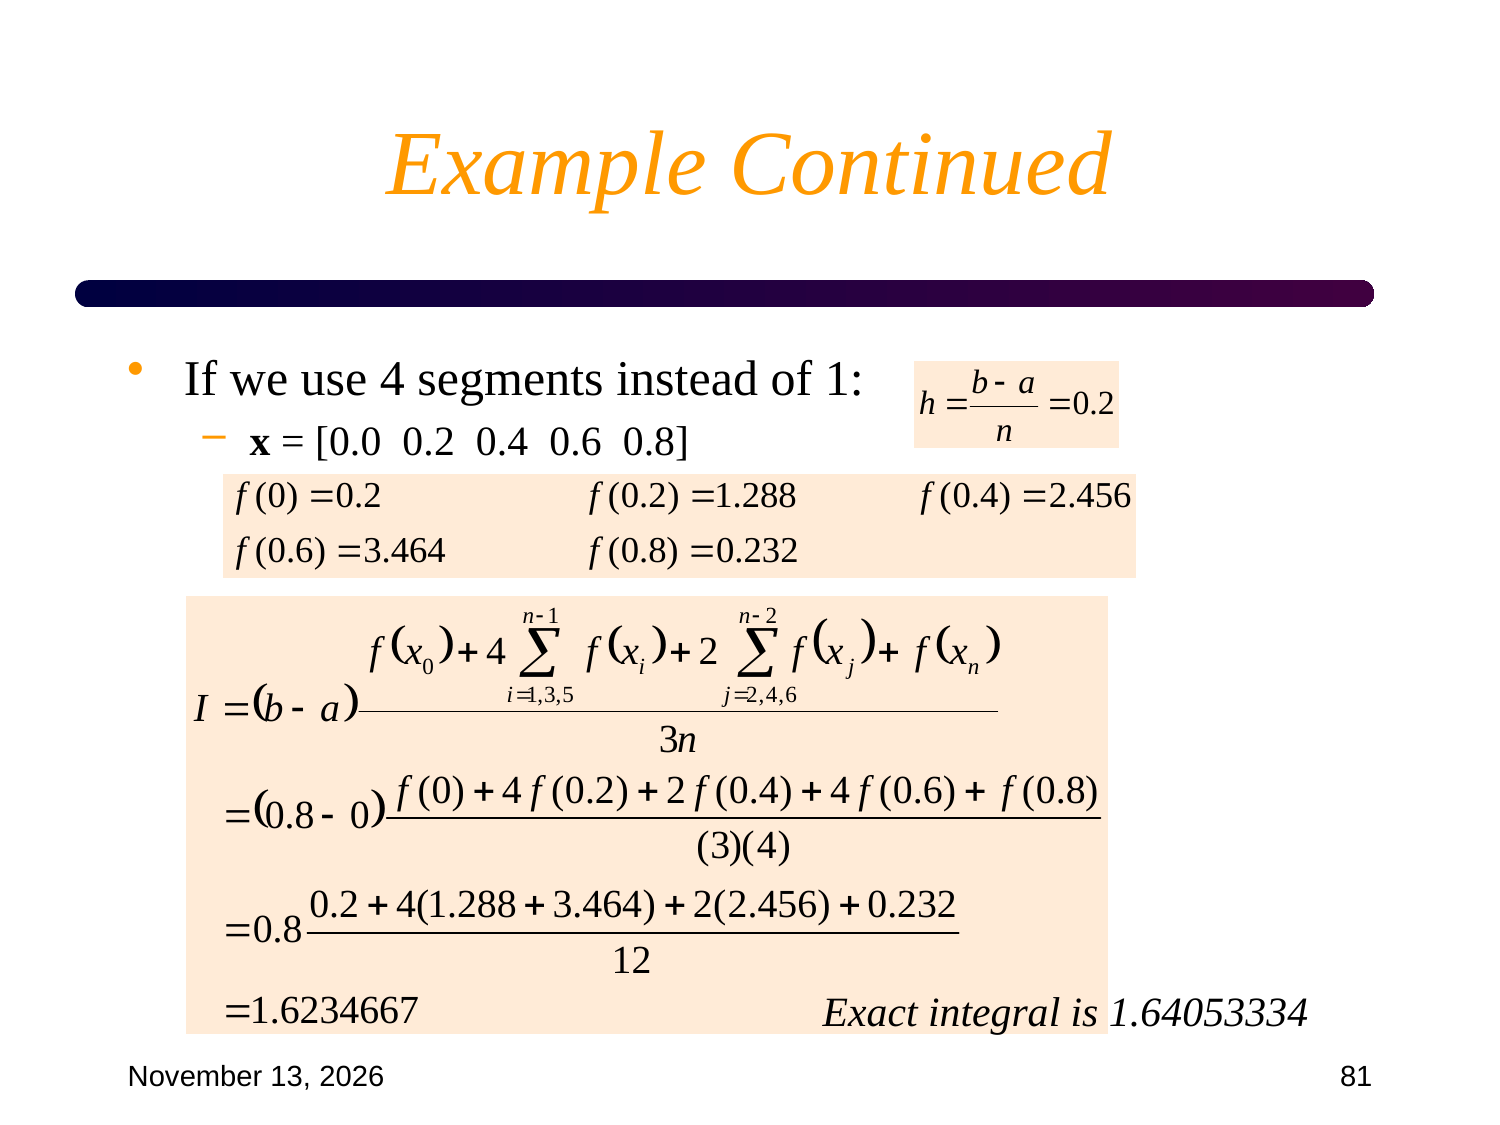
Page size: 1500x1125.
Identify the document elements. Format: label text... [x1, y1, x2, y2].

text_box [222, 473, 1137, 579]
title Example Continued [112, 32, 1388, 221]
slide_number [112, 1037, 426, 1113]
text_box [185, 595, 1109, 1035]
text_box Exact integral is 1.64053334 [1108, 977, 1324, 1042]
list If we use 4 segments instead of 1: x = [0.0 0.2 0.4 0.6 0.8] [112, 337, 1388, 1013]
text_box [913, 361, 1120, 449]
slide_number 81 [1074, 1037, 1388, 1113]
